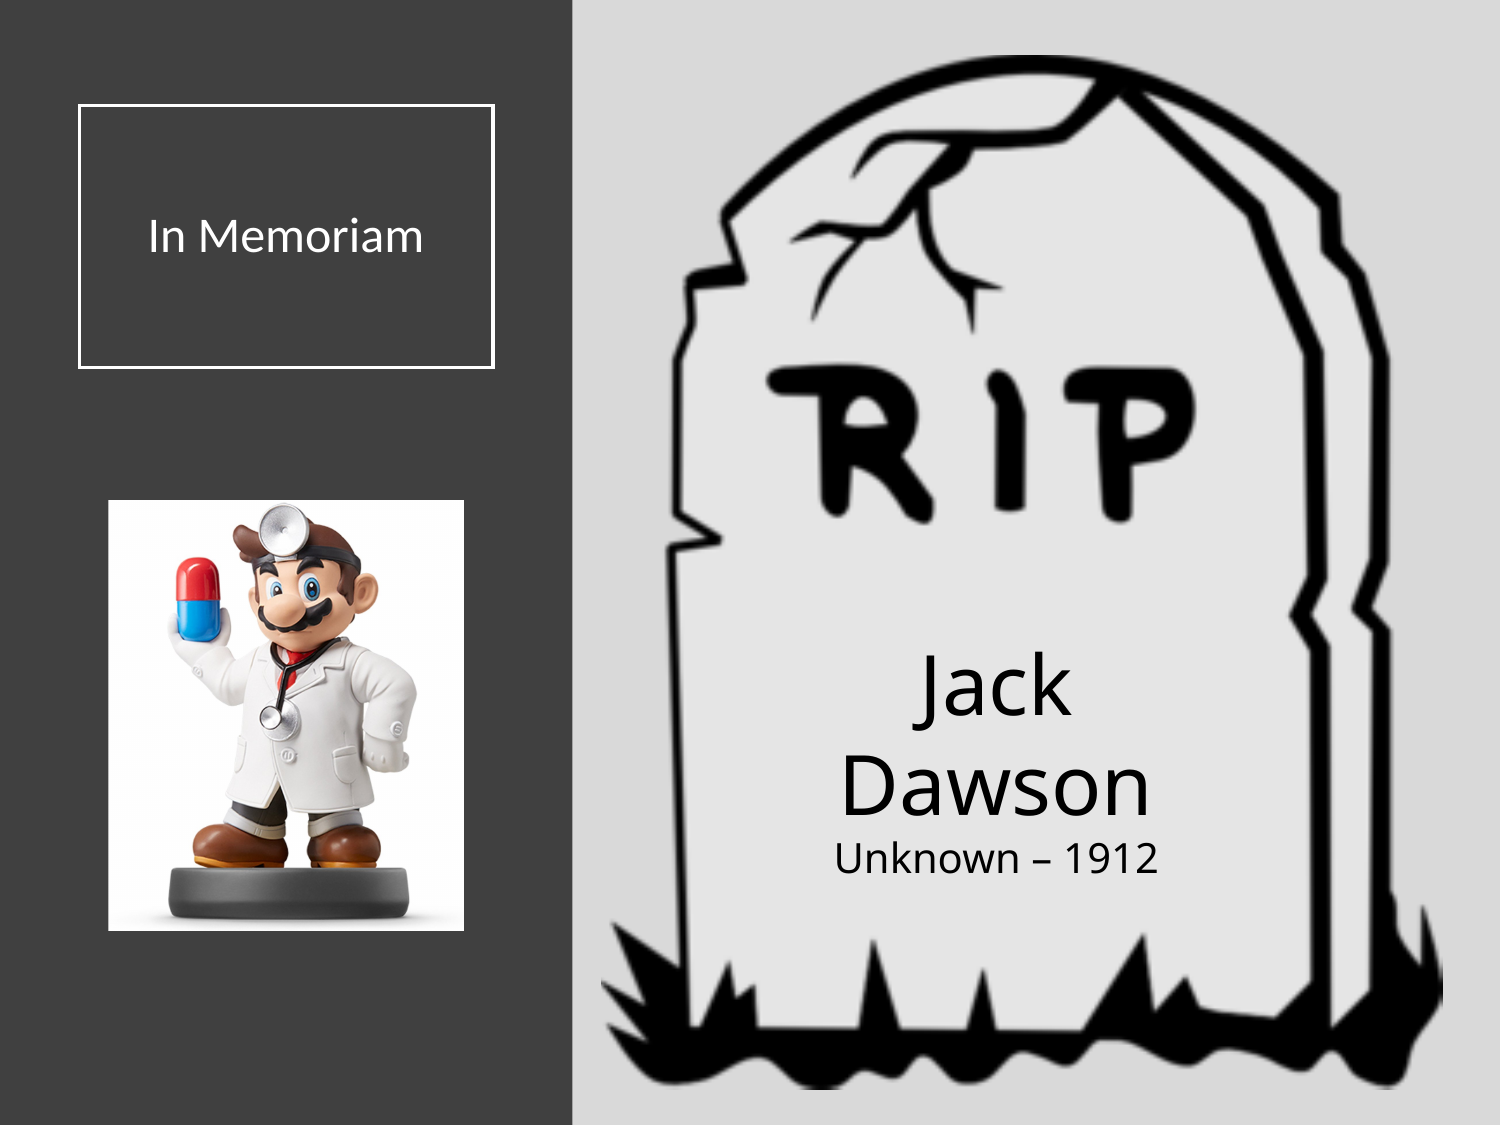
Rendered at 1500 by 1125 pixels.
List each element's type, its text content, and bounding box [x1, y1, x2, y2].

picture [601, 55, 1443, 1091]
title In Memoriam [78, 105, 494, 368]
picture [107, 499, 465, 931]
text_box [0, 0, 573, 1125]
